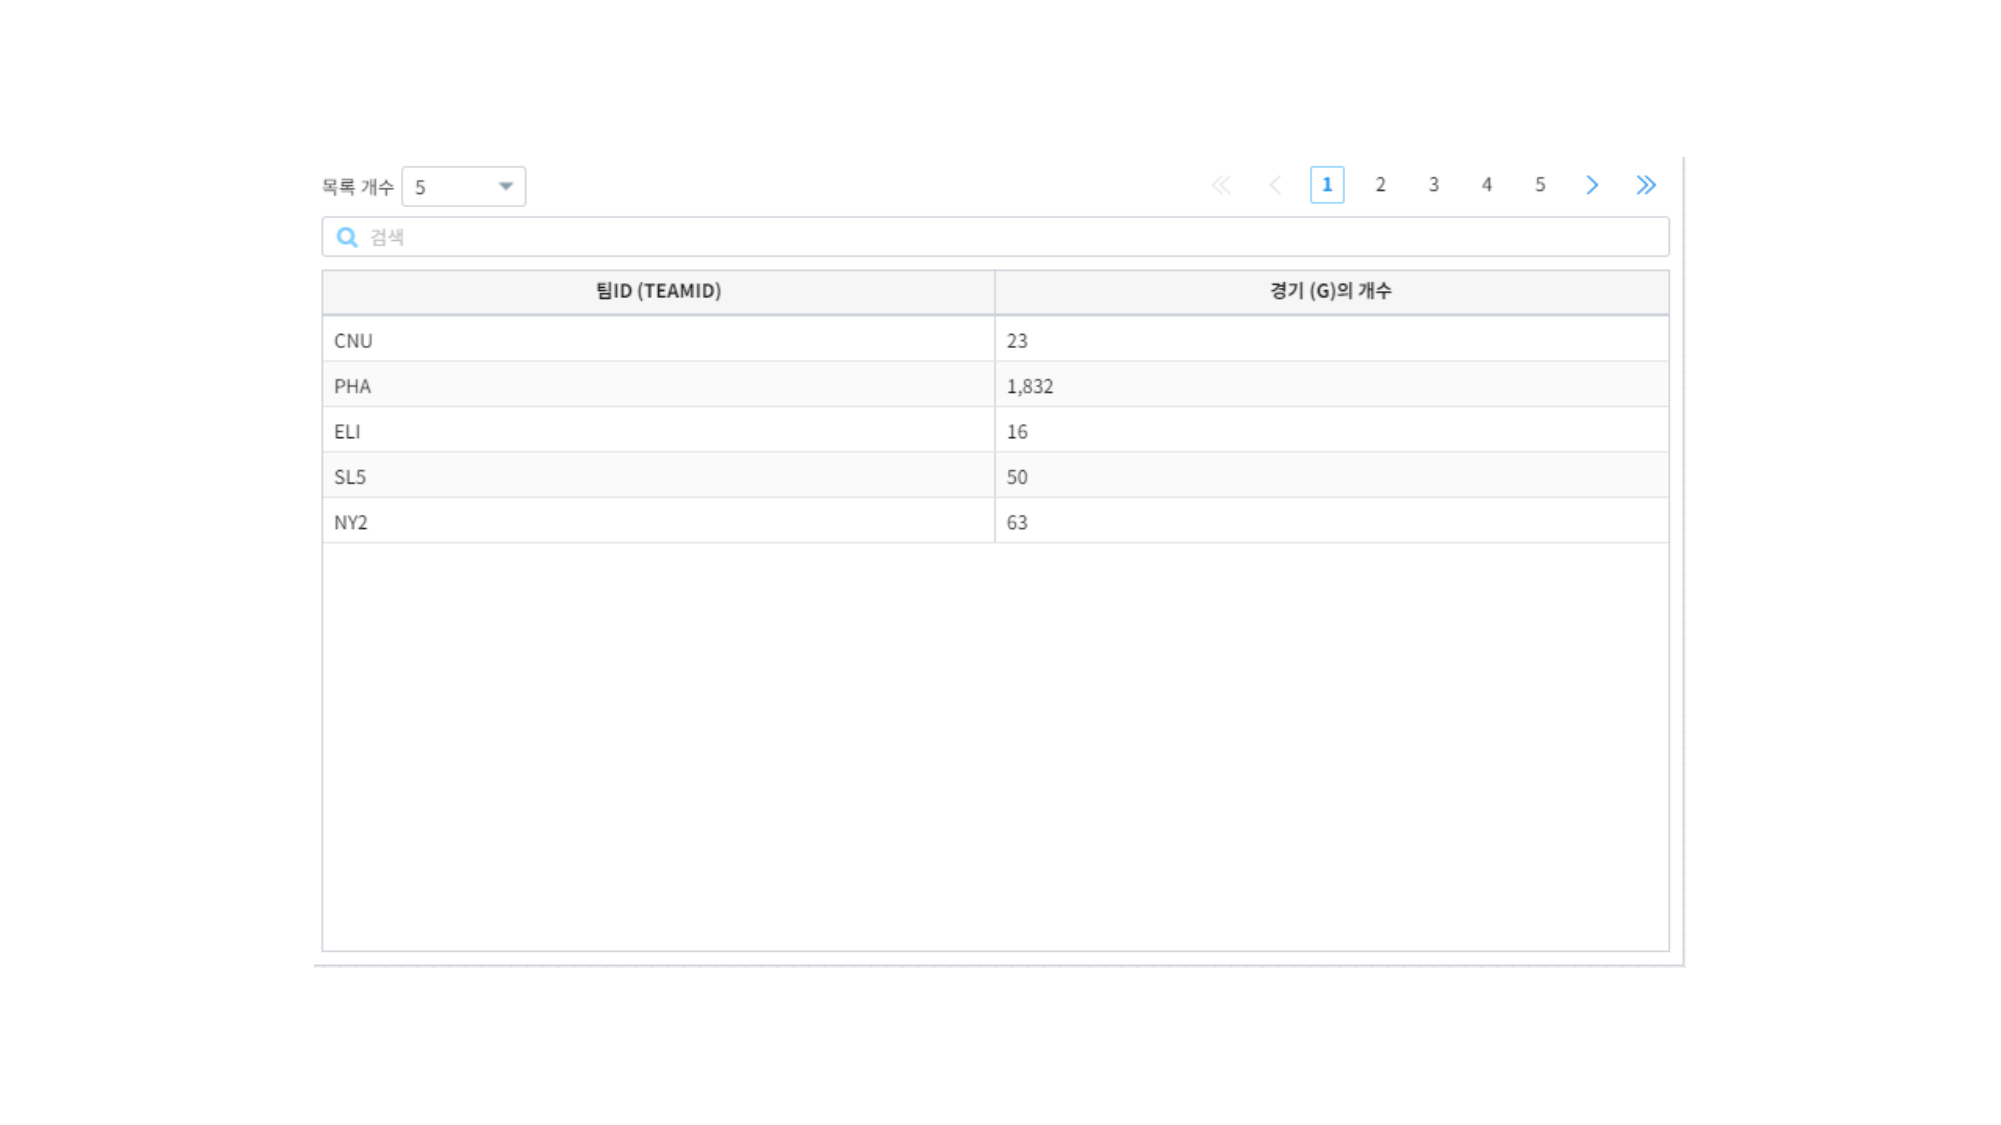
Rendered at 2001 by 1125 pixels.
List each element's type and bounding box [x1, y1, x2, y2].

picture [314, 157, 1686, 968]
